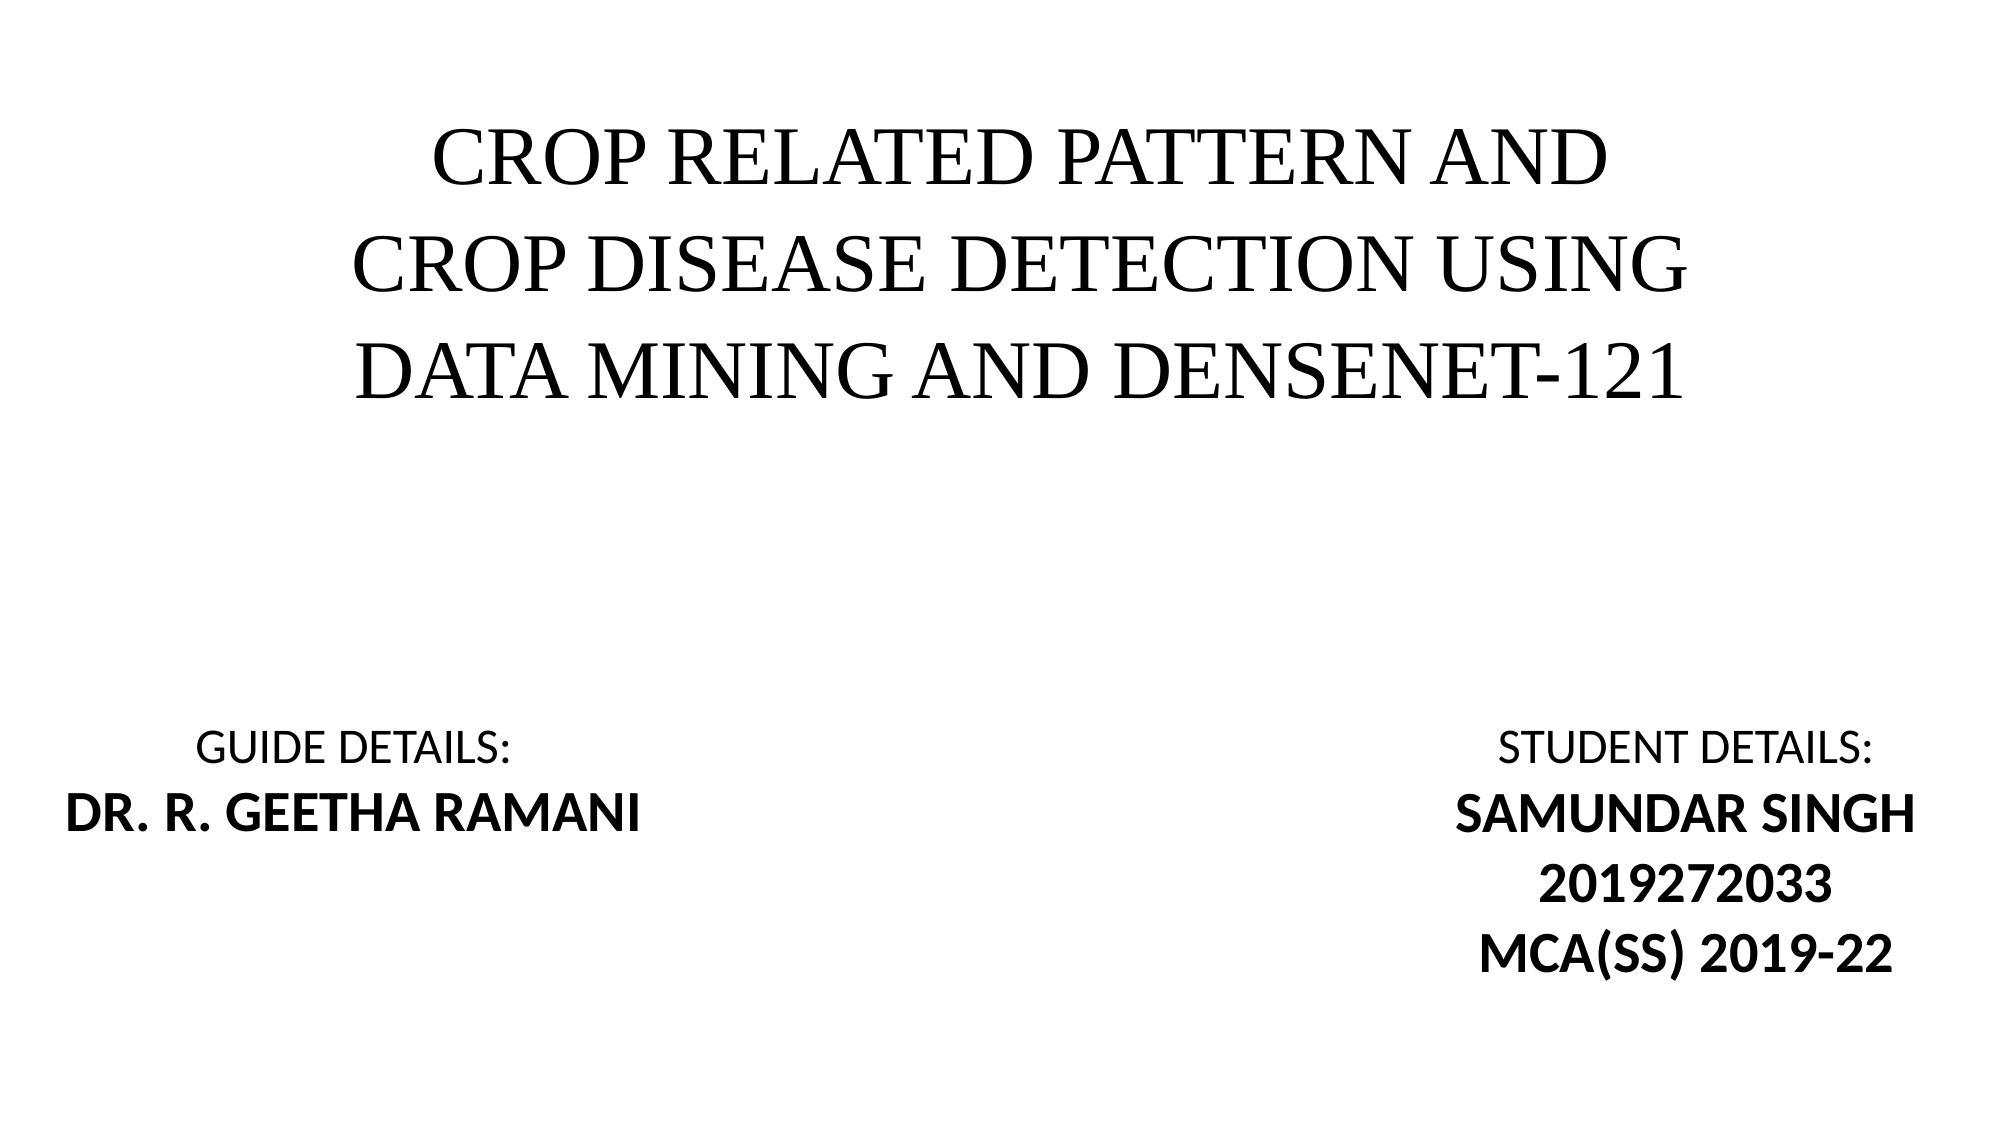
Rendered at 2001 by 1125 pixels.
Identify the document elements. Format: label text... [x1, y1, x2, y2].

text_box GUIDE DETAILS: DR. R. GEETHA RAMANI [39, 596, 669, 960]
text_box STUDENT DETAILS: SAMUNDAR SINGH 2019272033 MCA(SS) 2019-22 [1372, 702, 2000, 1066]
title CROP RELATED PATTERN AND CROP DISEASE DETECTION USING DATA MINING AND DENSENET-121 [249, 184, 1750, 423]
